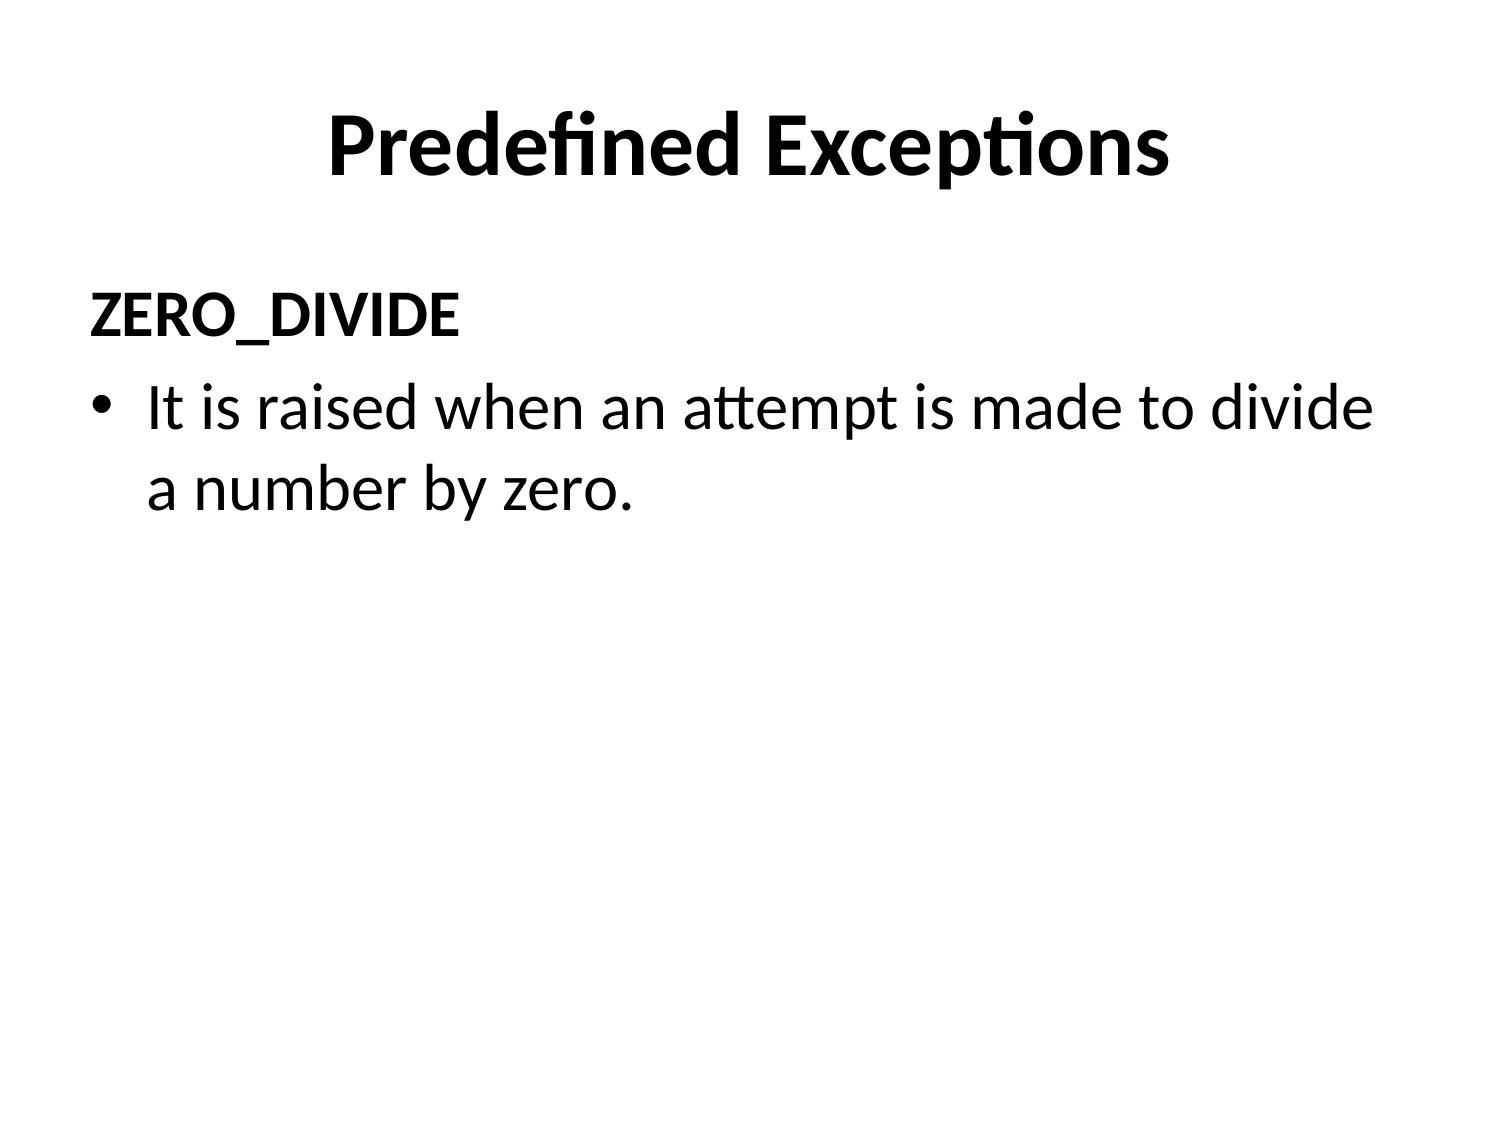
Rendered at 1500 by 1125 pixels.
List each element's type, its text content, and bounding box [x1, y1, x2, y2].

list ZERO_DIVIDE It is raised when an attempt is made to divide a number by zero. [75, 262, 1425, 1005]
title Predefined Exceptions [75, 45, 1425, 233]
